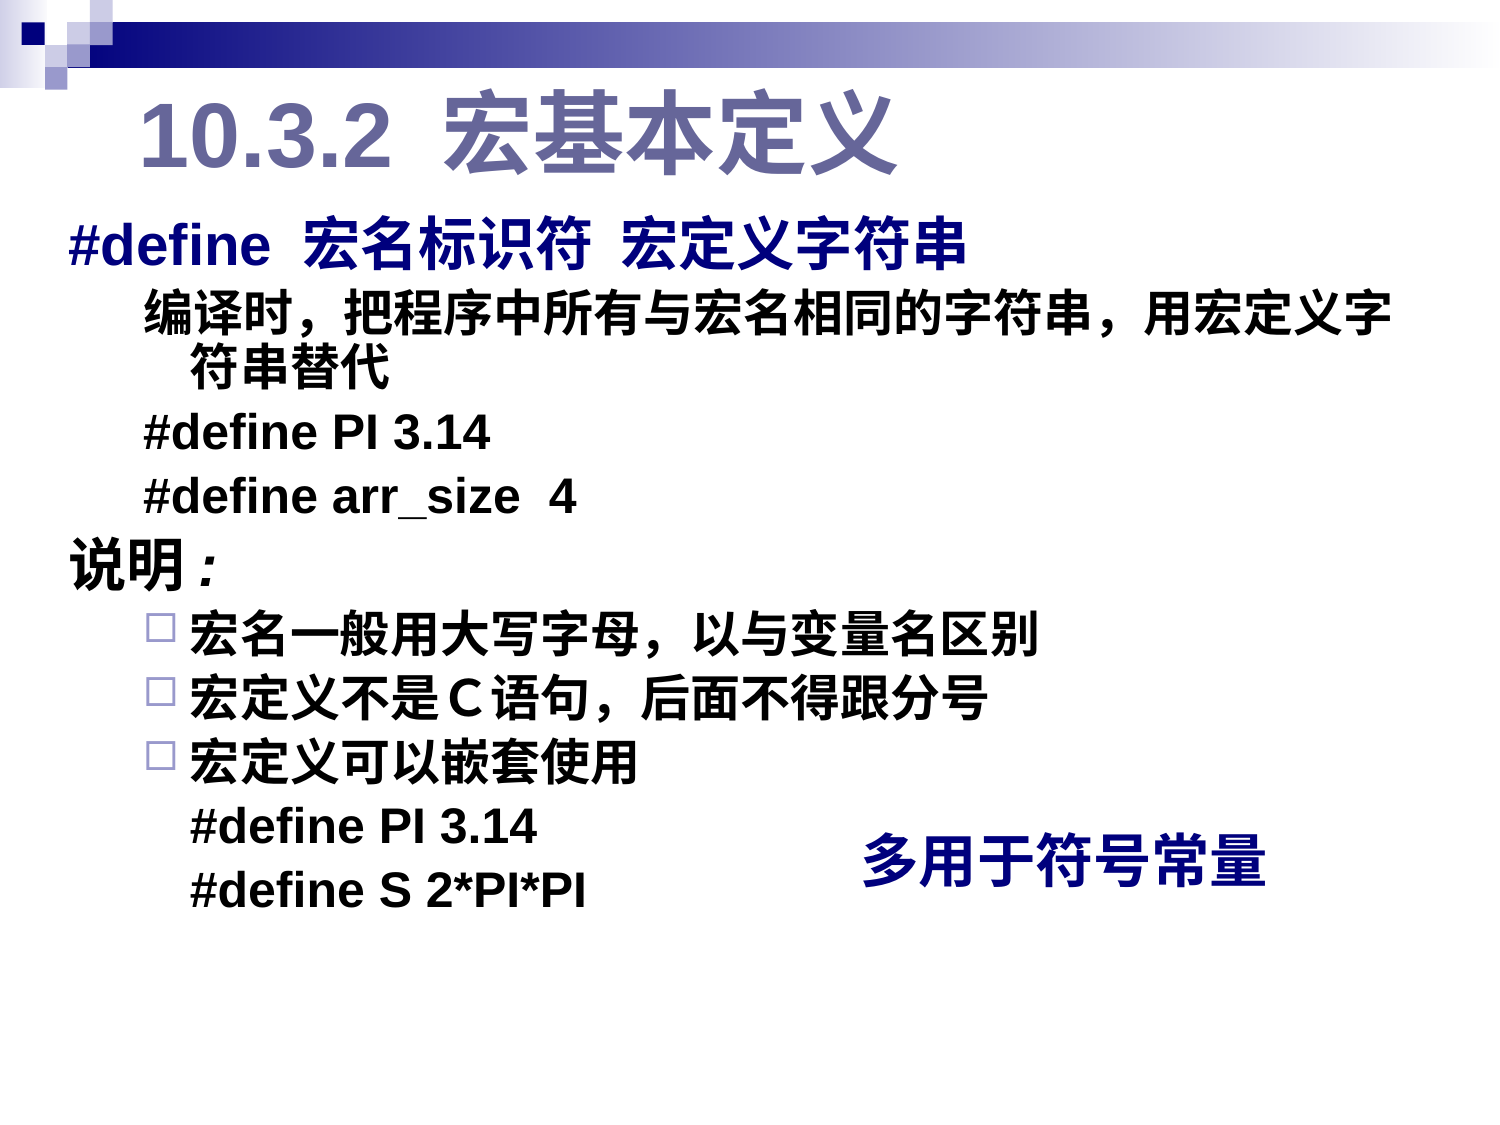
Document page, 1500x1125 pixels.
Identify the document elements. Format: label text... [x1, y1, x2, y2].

text_box 多用于符号常量 [845, 816, 1284, 902]
list #define 宏名标识符 宏定义字符串 编译时，把程序中所有与宏名相同的字符串，用宏定义字符串替代 #define PI 3.14 #define arr_size 4 说明: 宏名一般用大写字母，以与变量名区别 宏定义不是Ｃ语句，后面不得跟分号 宏定义可以嵌套使用 #define PI 3.14 #define S 2*PI*PI [53, 208, 1436, 1090]
title 10.3.2 宏基本定义 [123, 66, 1329, 197]
